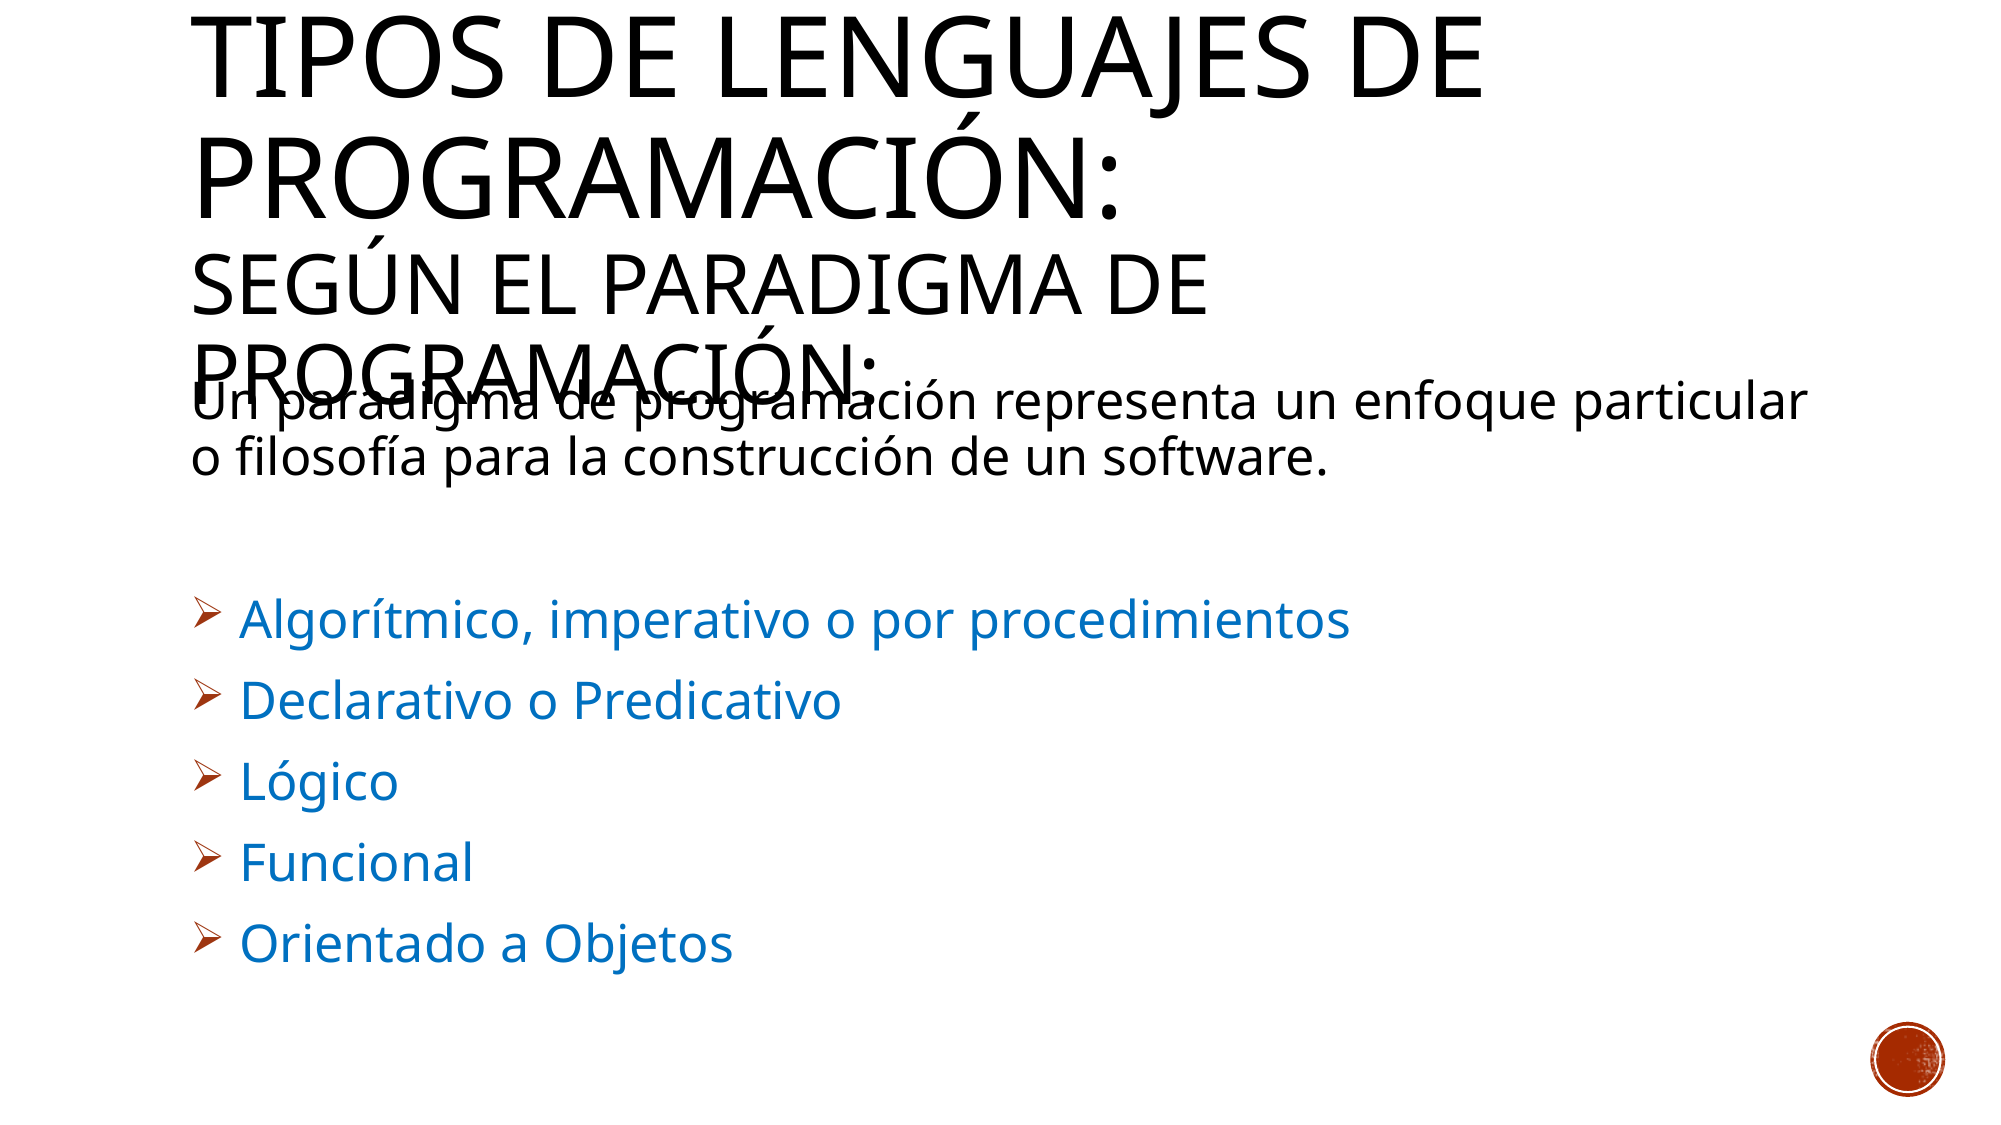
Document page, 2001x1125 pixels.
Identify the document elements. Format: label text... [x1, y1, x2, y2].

list Un paradigma de programación representa un enfoque particular o filosofía para la construcción de un software. Algorítmico, imperativo o por procedimientos Declarativo o Predicativo Lógico Funcional Orientado a Objetos [175, 367, 1826, 1013]
title Tipos de lenguajes de programación: Según el paradigma de programación: [175, 79, 1826, 344]
